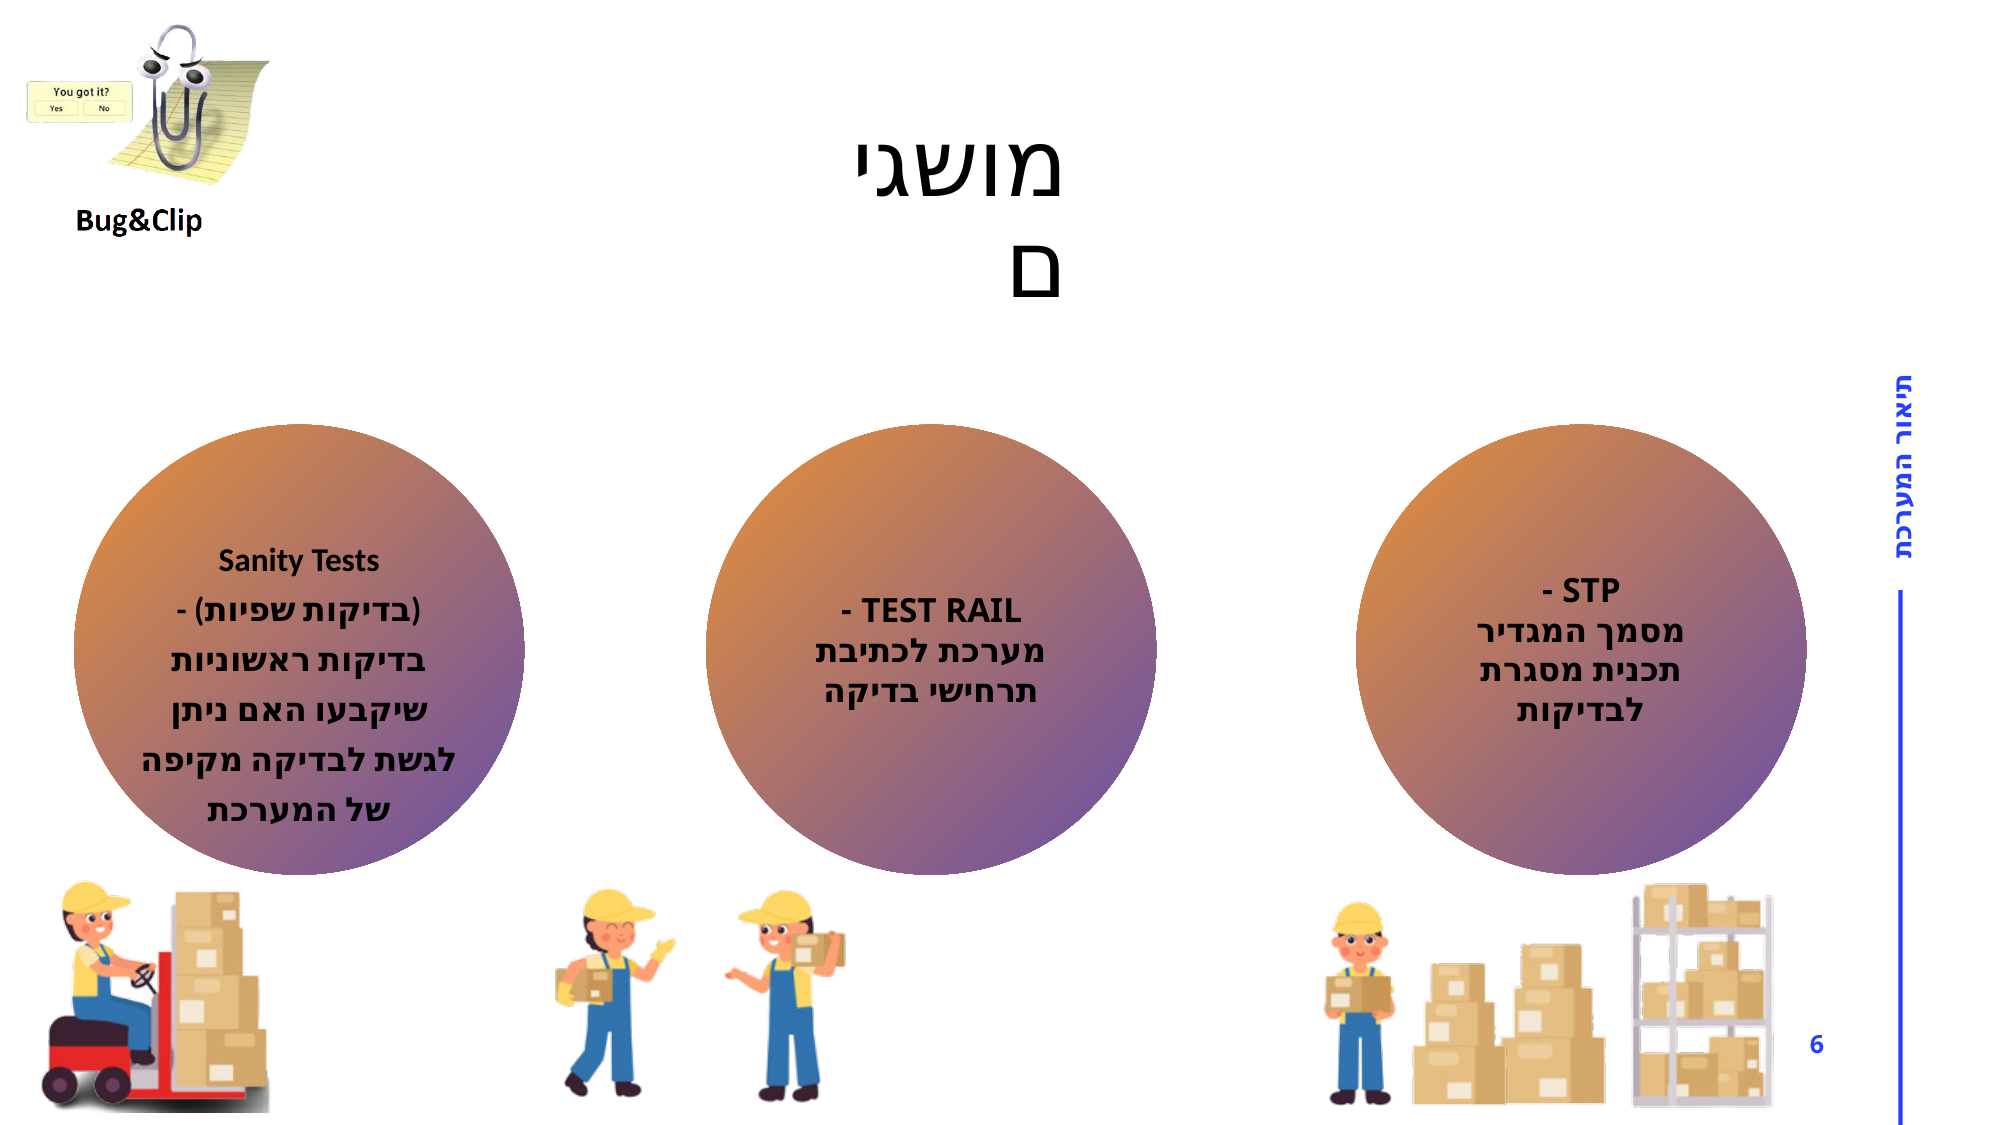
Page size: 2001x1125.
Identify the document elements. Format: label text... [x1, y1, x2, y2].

text_box STP - מסמך המגדיר תכנית מסגרת לבדיקות [1439, 553, 1723, 744]
text_box [706, 424, 1157, 875]
text_box [74, 424, 525, 789]
text_box [184, 843, 415, 875]
footer תיאור המערכת [1870, 351, 1931, 583]
picture [32, 860, 273, 1113]
picture [715, 869, 857, 1117]
title מושגים [779, 141, 1083, 293]
picture [539, 860, 691, 1125]
picture [7, 7, 277, 255]
picture [1299, 860, 1791, 1125]
slide_number ‹#› [1796, 1015, 1839, 1076]
text_box [1356, 424, 1807, 875]
text_box Sanity Tests (בדיקות שפיות) - בדיקות ראשוניות שיקבעו האם ניתן לגשת לבדיקה מקיפה של המערכת [122, 513, 476, 843]
text_box TEST RAIL - מערכת לכתיבת תרחישי בדיקה [789, 573, 1073, 724]
